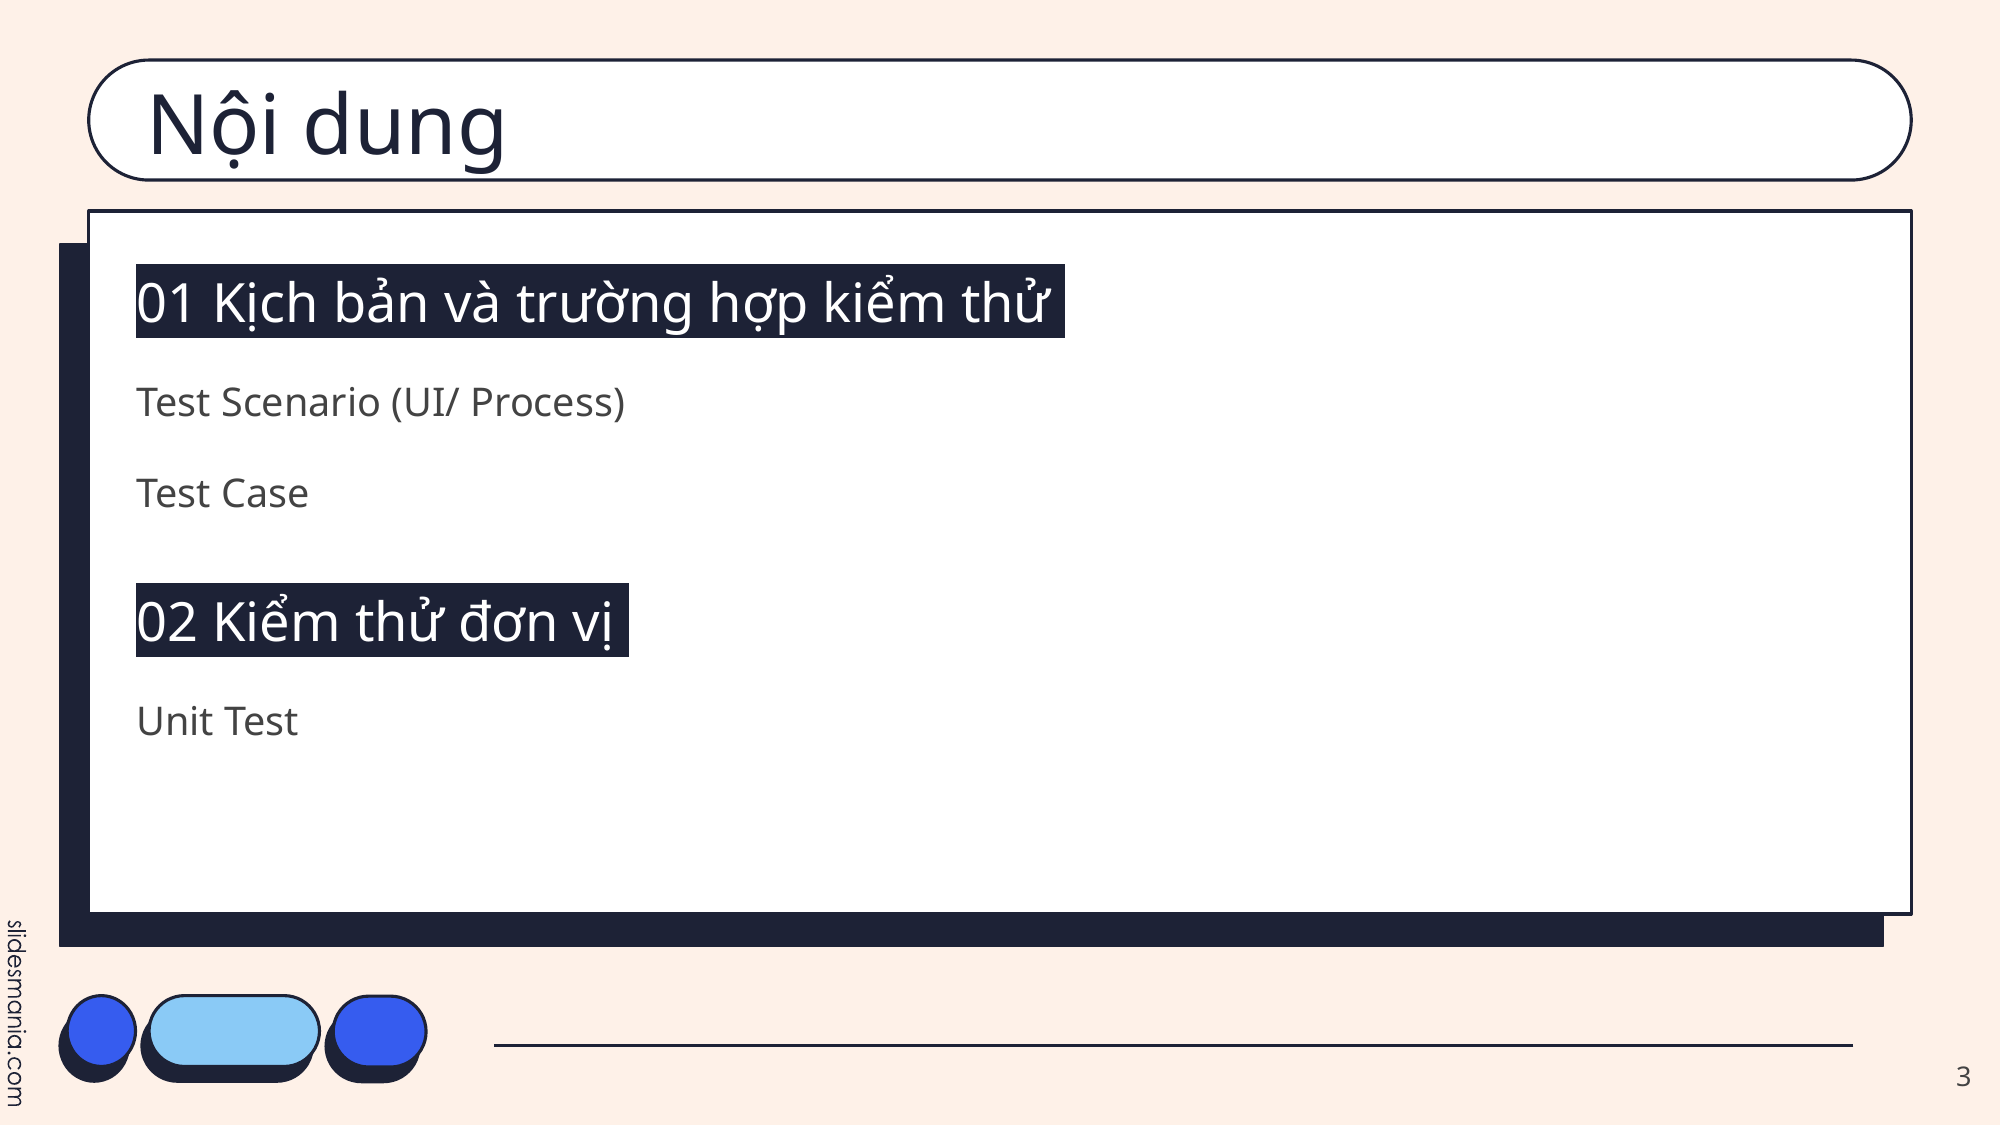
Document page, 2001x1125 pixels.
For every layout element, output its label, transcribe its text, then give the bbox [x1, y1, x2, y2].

slide_number 3 [1871, 1038, 1992, 1125]
title Nội dung [126, 60, 1872, 181]
list Test Scenario (UI/ Process) Test Case [116, 357, 826, 564]
list Unit Test [116, 676, 826, 883]
title 02 Kiểm thử đơn vị [116, 566, 1298, 676]
title 01 Kịch bản và trường hợp kiểm thử [116, 248, 1298, 357]
